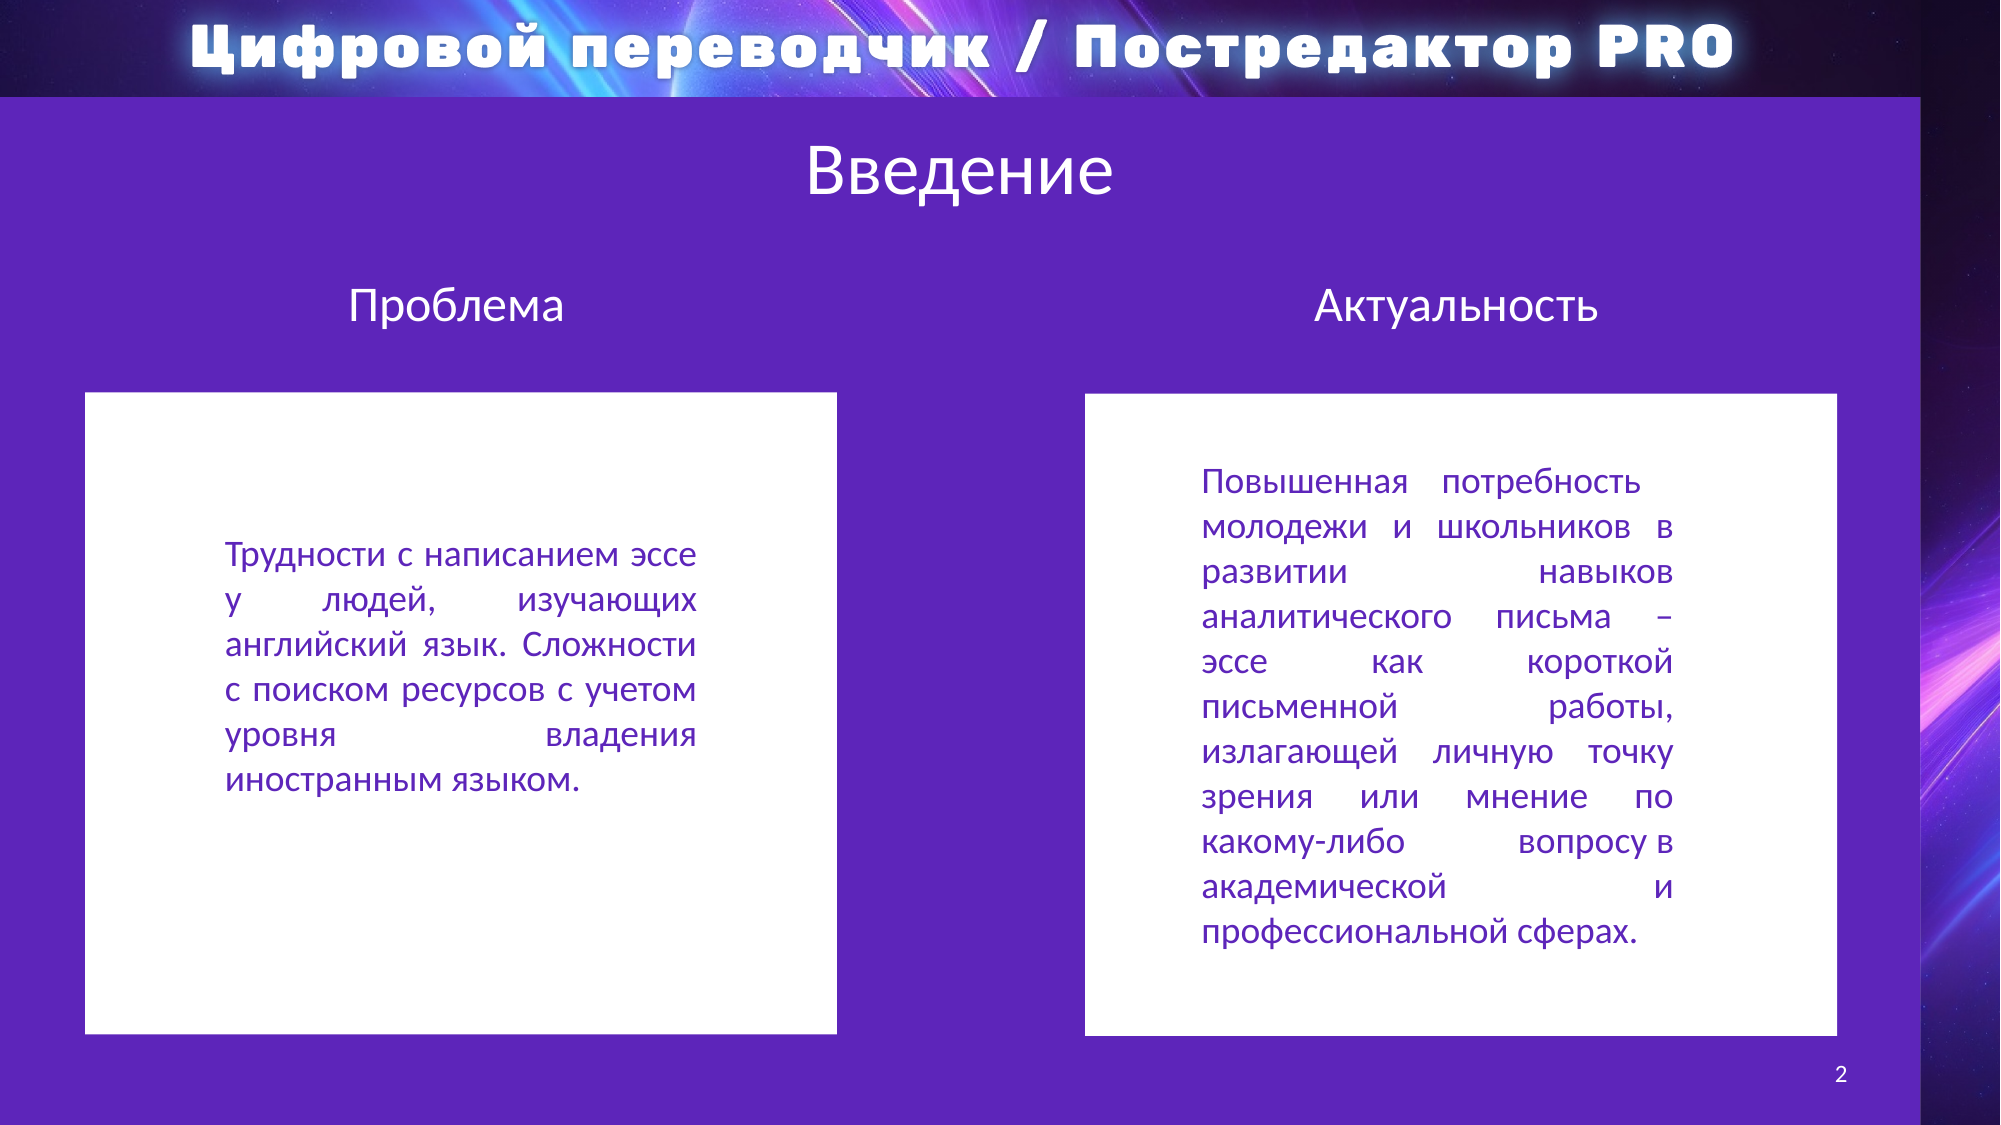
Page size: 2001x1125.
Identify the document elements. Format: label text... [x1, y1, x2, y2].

text_box Актуальность [1252, 263, 1670, 339]
text_box Введение [673, 112, 1247, 217]
slide_number 2 [1412, 1042, 1863, 1103]
text_box [84, 391, 838, 1035]
picture [0, 0, 2000, 1125]
text_box Проблема [252, 263, 670, 339]
text_box Повышенная потребность молодежи и школьников в развитии навыков аналитического письма – эссе как короткой письменной работы, излагающей личную точку зрения или мнение по какому-либо вопросу в академической и профессиональной сферах. [1186, 448, 1689, 959]
text_box Трудности с написанием эссе у людей, изучающих английский язык. Сложности с поиском ресурсов с учетом уровня владения иностранным языком. [210, 521, 713, 806]
text_box [1084, 393, 1838, 1037]
